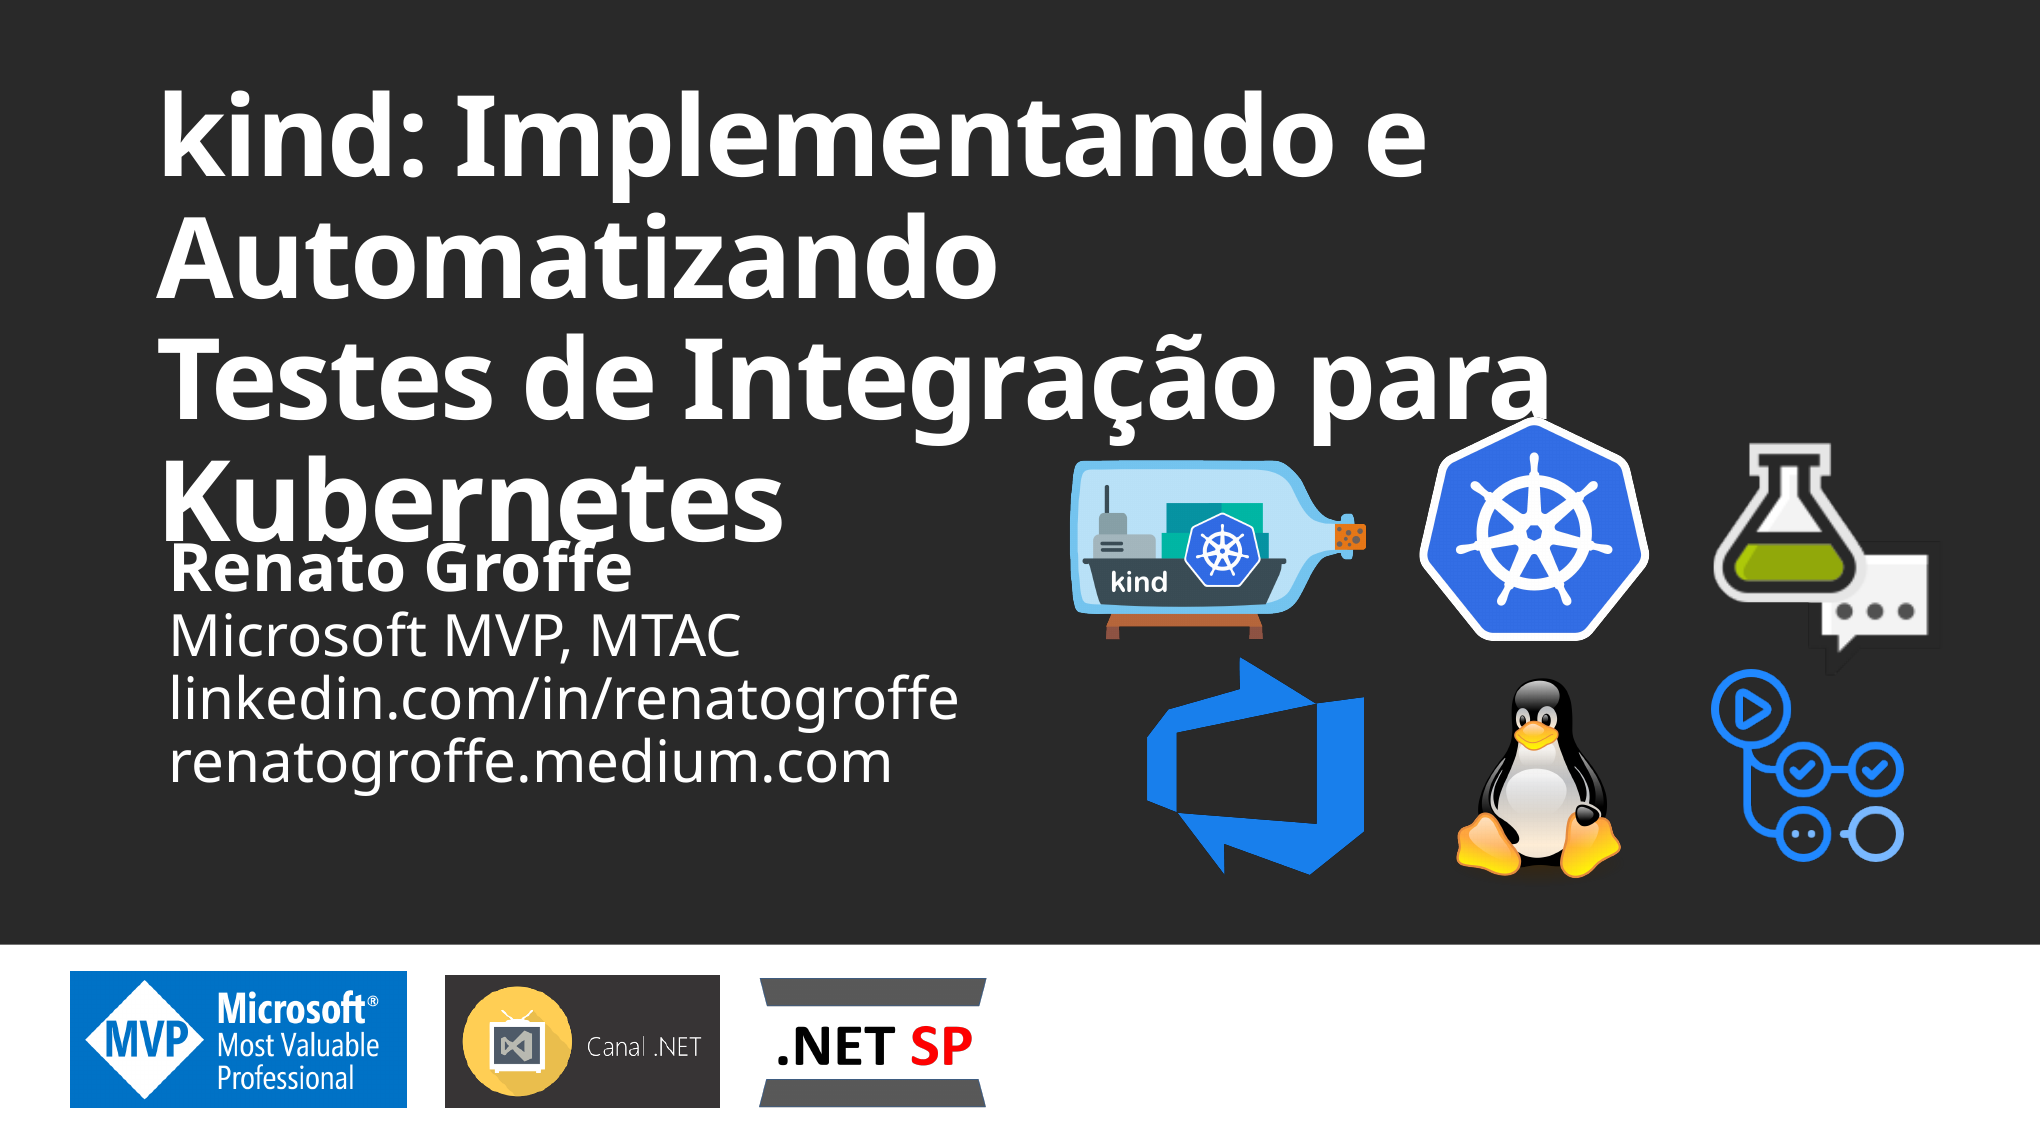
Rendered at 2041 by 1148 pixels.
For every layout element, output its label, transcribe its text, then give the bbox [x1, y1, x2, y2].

picture [1443, 669, 1632, 896]
title kind: Implementando e Automatizando Testes de Integração para Kubernetes [132, 64, 1970, 442]
picture [1708, 441, 1952, 863]
picture [69, 971, 408, 1108]
picture [735, 957, 1012, 1131]
picture [1146, 657, 1365, 875]
picture [1063, 454, 1372, 645]
picture [444, 975, 721, 1108]
list Renato Groffe Microsoft MVP, MTAC linkedin.com/in/renatogroffe renatogroffe.medium.com [145, 516, 1148, 824]
picture [1408, 417, 1665, 658]
